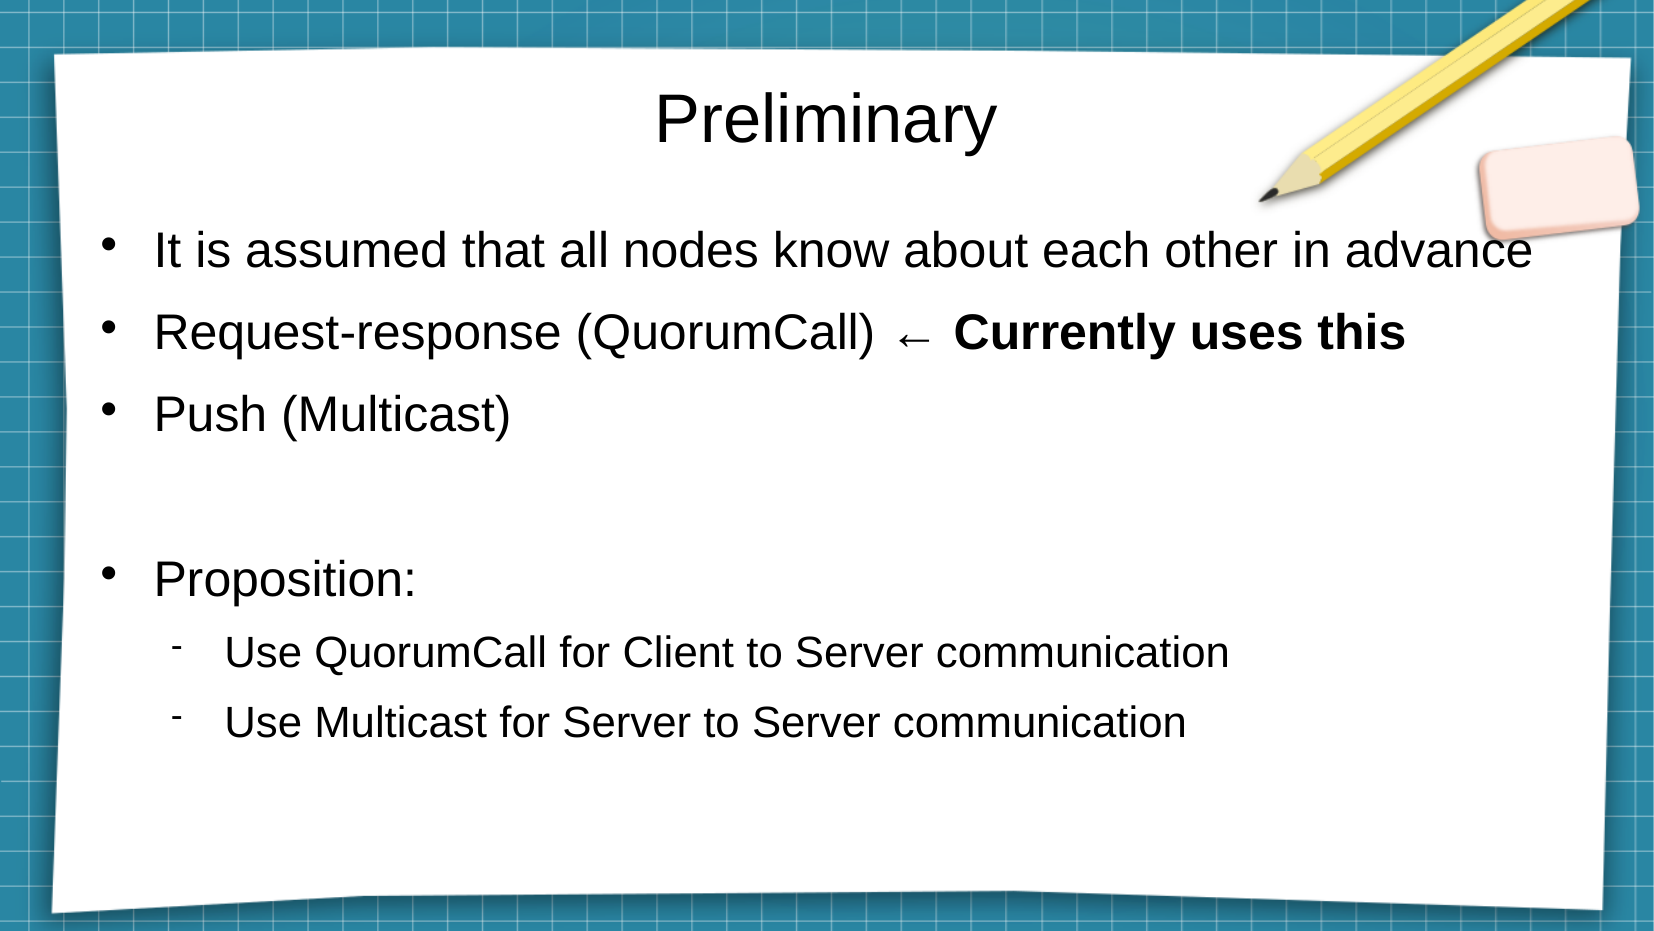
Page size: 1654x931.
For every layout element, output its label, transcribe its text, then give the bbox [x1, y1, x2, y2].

list It is assumed that all nodes know about each other in advance Request-response (QuorumCall) ← Currently uses this Push (Multicast) Proposition: Use QuorumCall for Client to Server communication Use Multicast for Server to Server communication [82, 217, 1571, 757]
picture [0, 0, 1654, 931]
title Preliminary [82, 37, 1571, 193]
